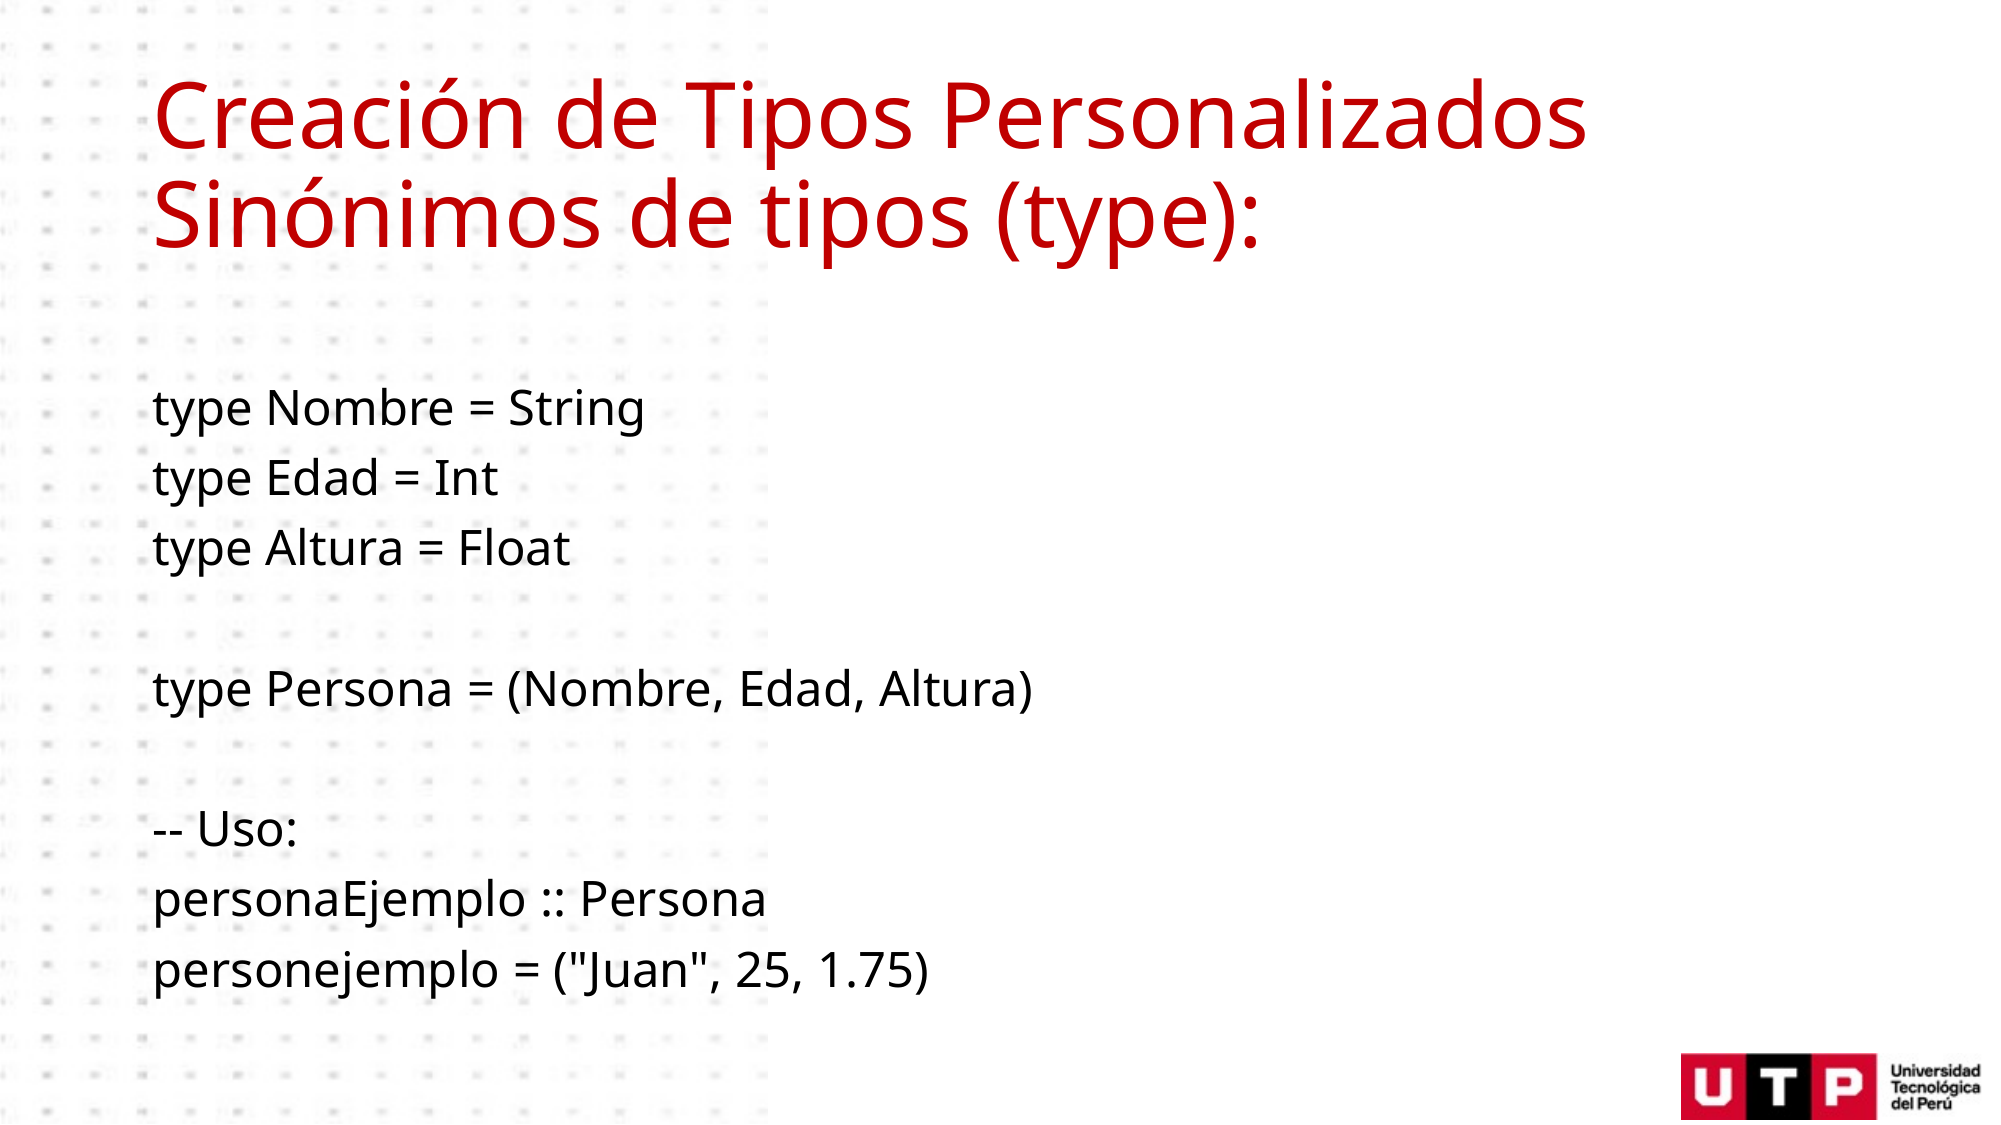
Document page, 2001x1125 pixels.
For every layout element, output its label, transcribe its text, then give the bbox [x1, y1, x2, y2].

picture [1680, 1053, 2000, 1120]
list type Nombre = String type Edad = Int type Altura = Float type Persona = (Nombre, Edad, Altura) -- Uso: personaEjemplo :: Persona personejemplo = ("Juan", 25, 1.75) [769, 299, 1863, 1014]
title Creación de Tipos Personalizados Sinónimos de tipos (type): [769, 59, 1863, 278]
picture [0, 0, 769, 1124]
